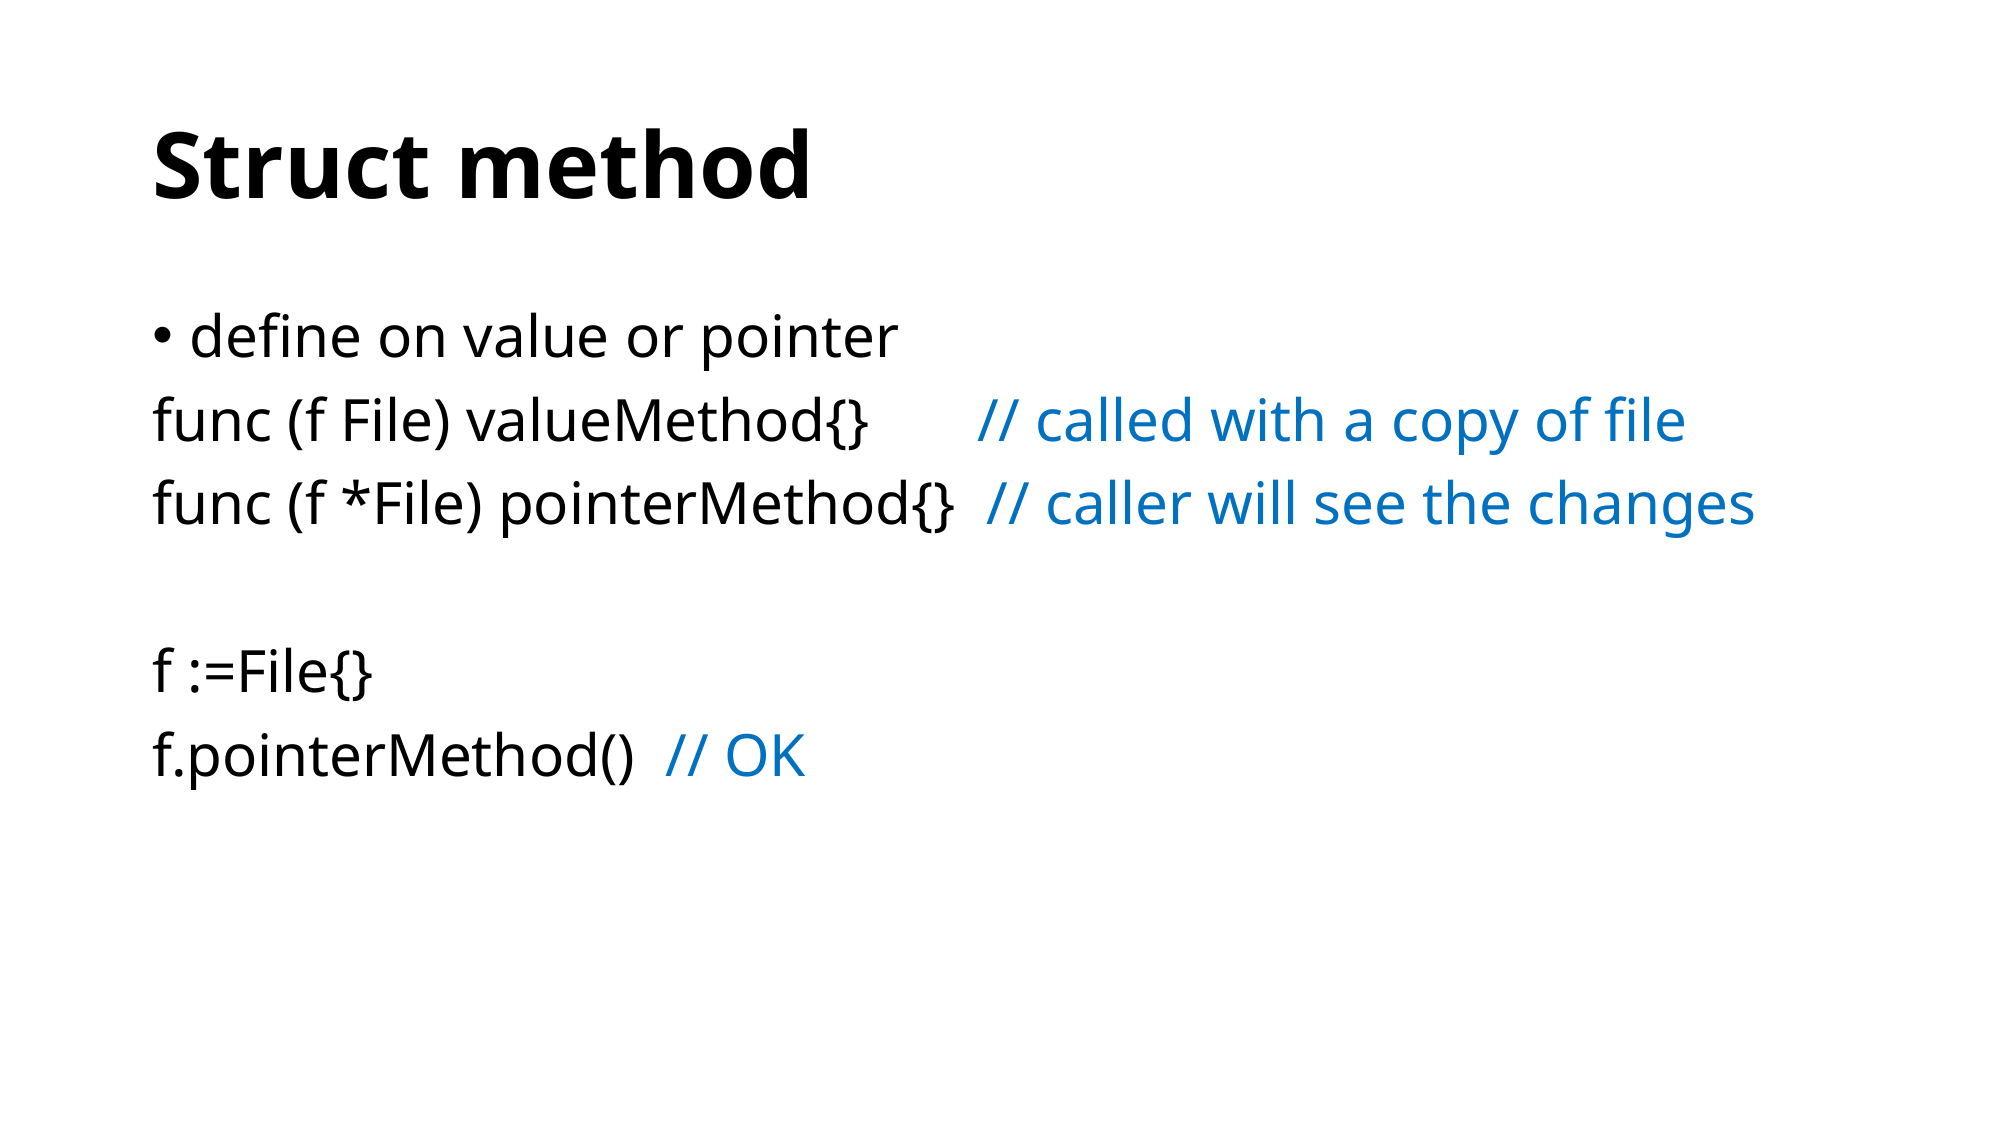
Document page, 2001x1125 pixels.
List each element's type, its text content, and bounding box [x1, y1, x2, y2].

list define on value or pointer func (f File) valueMethod{} // called with a copy of file func (f *File) pointerMethod{} // caller will see the changes f :=File{} f.pointerMethod() // OK [137, 299, 1863, 1014]
title Struct method [137, 59, 1863, 278]
